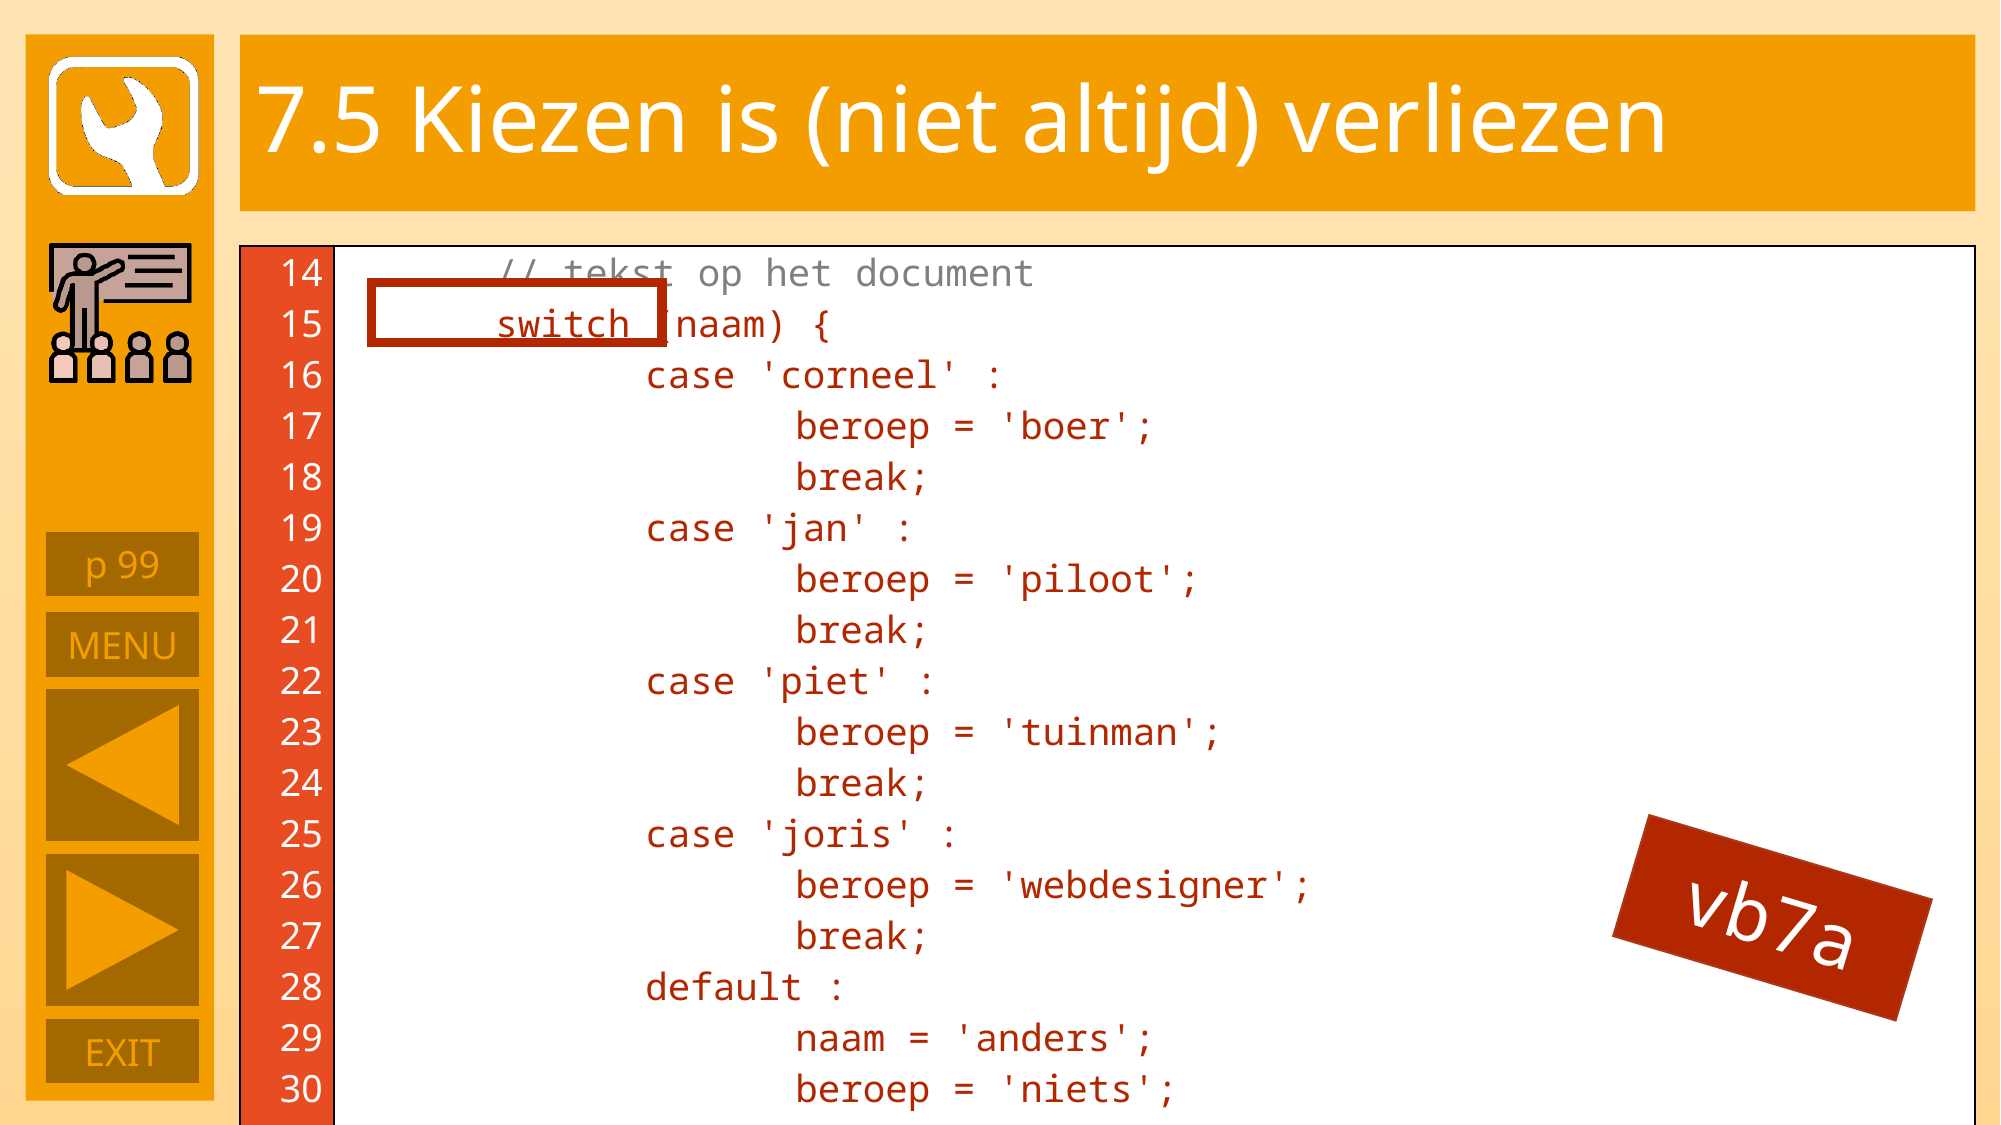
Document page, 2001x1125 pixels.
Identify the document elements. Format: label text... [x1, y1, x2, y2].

text_box [65, 868, 181, 992]
text_box EXIT [215, 172, 240, 176]
text_box EXIT [1976, 193, 2000, 199]
text_box [215, 766, 239, 773]
table_header 14 15 16 17 18 19 20 21 22 23 24 25 26 27 28 29 30 31 [241, 247, 333, 1125]
text_box [371, 281, 663, 343]
text_box [1976, 352, 2000, 360]
picture [47, 55, 199, 195]
text_box [215, 352, 239, 360]
text_box [25, 33, 215, 1102]
text_box [1976, 766, 2000, 773]
title 7.5 Kiezen is (niet altijd) verliezen [240, 34, 1976, 212]
text_box p 99 [46, 532, 199, 596]
text_box EXIT [46, 1019, 199, 1083]
text_box EXIT [0, 193, 25, 199]
text_box EXIT [0, 172, 25, 176]
text_box [0, 352, 25, 360]
text_box MENU [46, 612, 199, 677]
text_box [46, 689, 199, 841]
table_header // tekst op het document switch (naam) { case 'corneel' : beroep = 'boer'; break; case 'jan' : beroep = 'piloot'; break; case 'piet' : beroep = 'tuinman'; break; case 'joris' : beroep = 'webdesigner'; break; default : naam = 'anders'; beroep = 'niets'; } [335, 247, 1974, 1125]
picture [44, 238, 196, 387]
text_box [0, 766, 25, 773]
text_box [64, 703, 180, 827]
text_box [46, 854, 199, 1006]
text_box EXIT [1976, 172, 2000, 176]
text_box vb7a [1611, 813, 1934, 1022]
text_box EXIT [215, 193, 240, 199]
